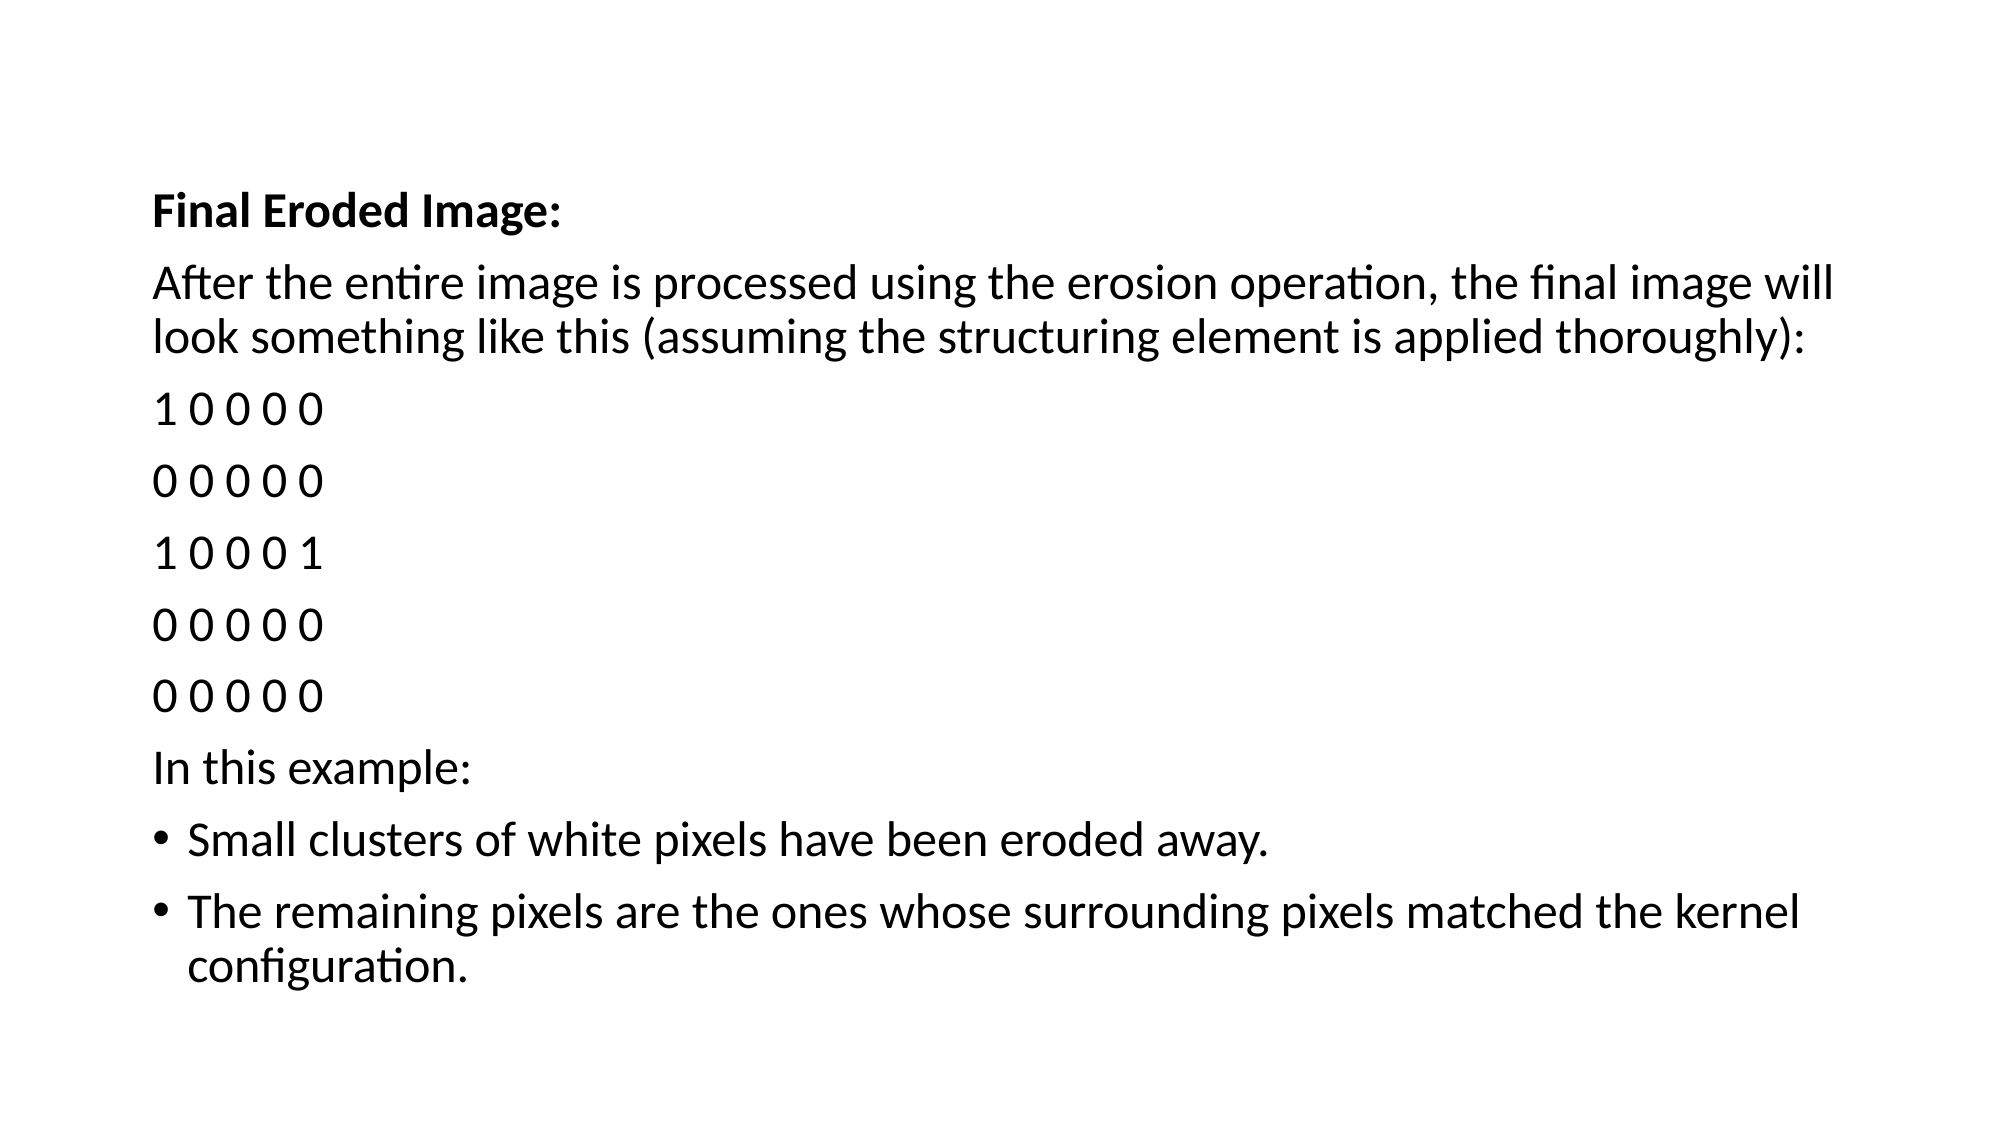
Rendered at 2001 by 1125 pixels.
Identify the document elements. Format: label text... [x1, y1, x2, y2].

list Final Eroded Image: After the entire image is processed using the erosion operation, the final image will look something like this (assuming the structuring element is applied thoroughly): 1 0 0 0 0 0 0 0 0 0 1 0 0 0 1 0 0 0 0 0 0 0 0 0 0 In this example: Small clusters of white pixels have been eroded away. The remaining pixels are the ones whose surrounding pixels matched the kernel configuration. [137, 176, 1863, 1014]
